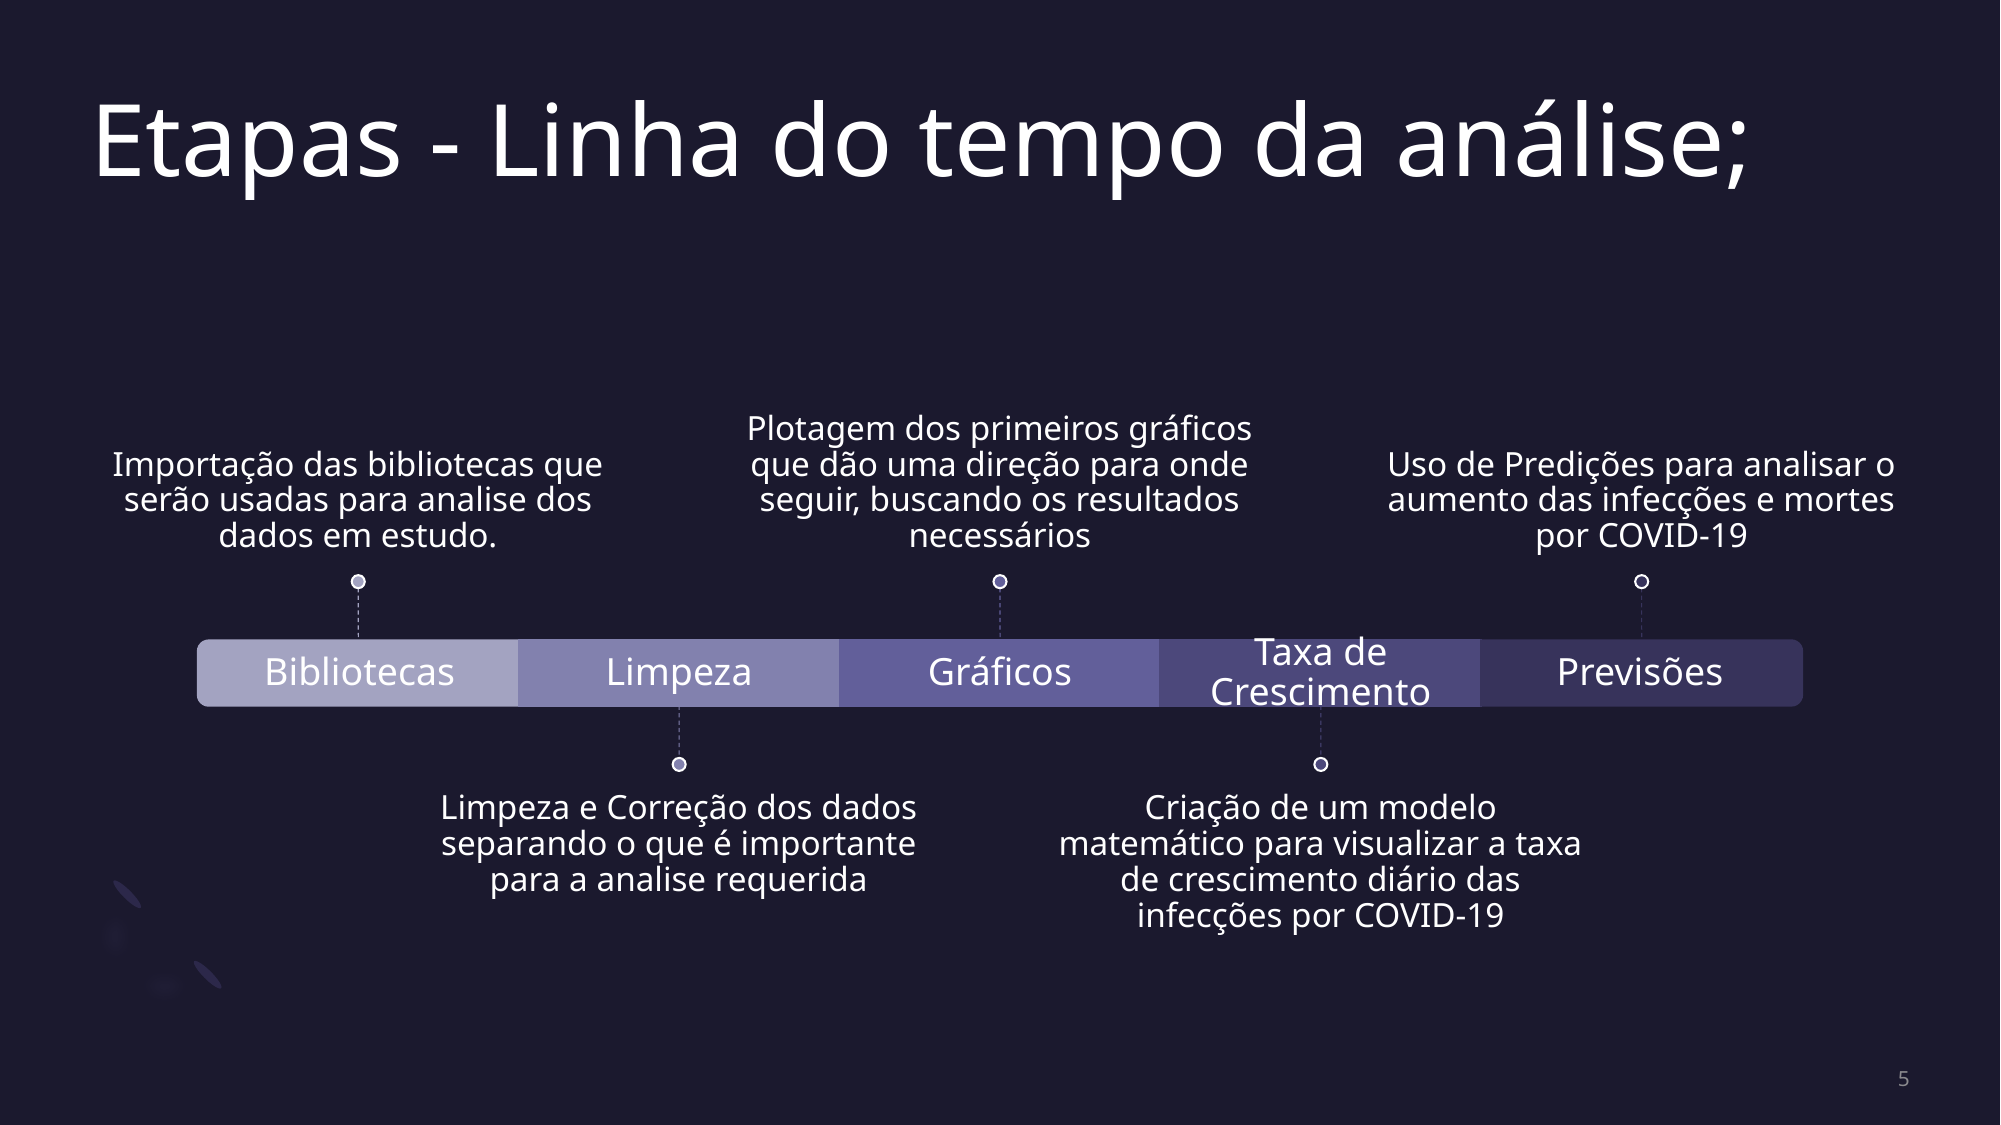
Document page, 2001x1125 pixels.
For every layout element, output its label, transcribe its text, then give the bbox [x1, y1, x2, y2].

title Etapas - Linha do tempo da análise; [90, 90, 1910, 309]
slide_number 5 [1632, 1067, 1910, 1093]
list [90, 346, 1910, 1000]
